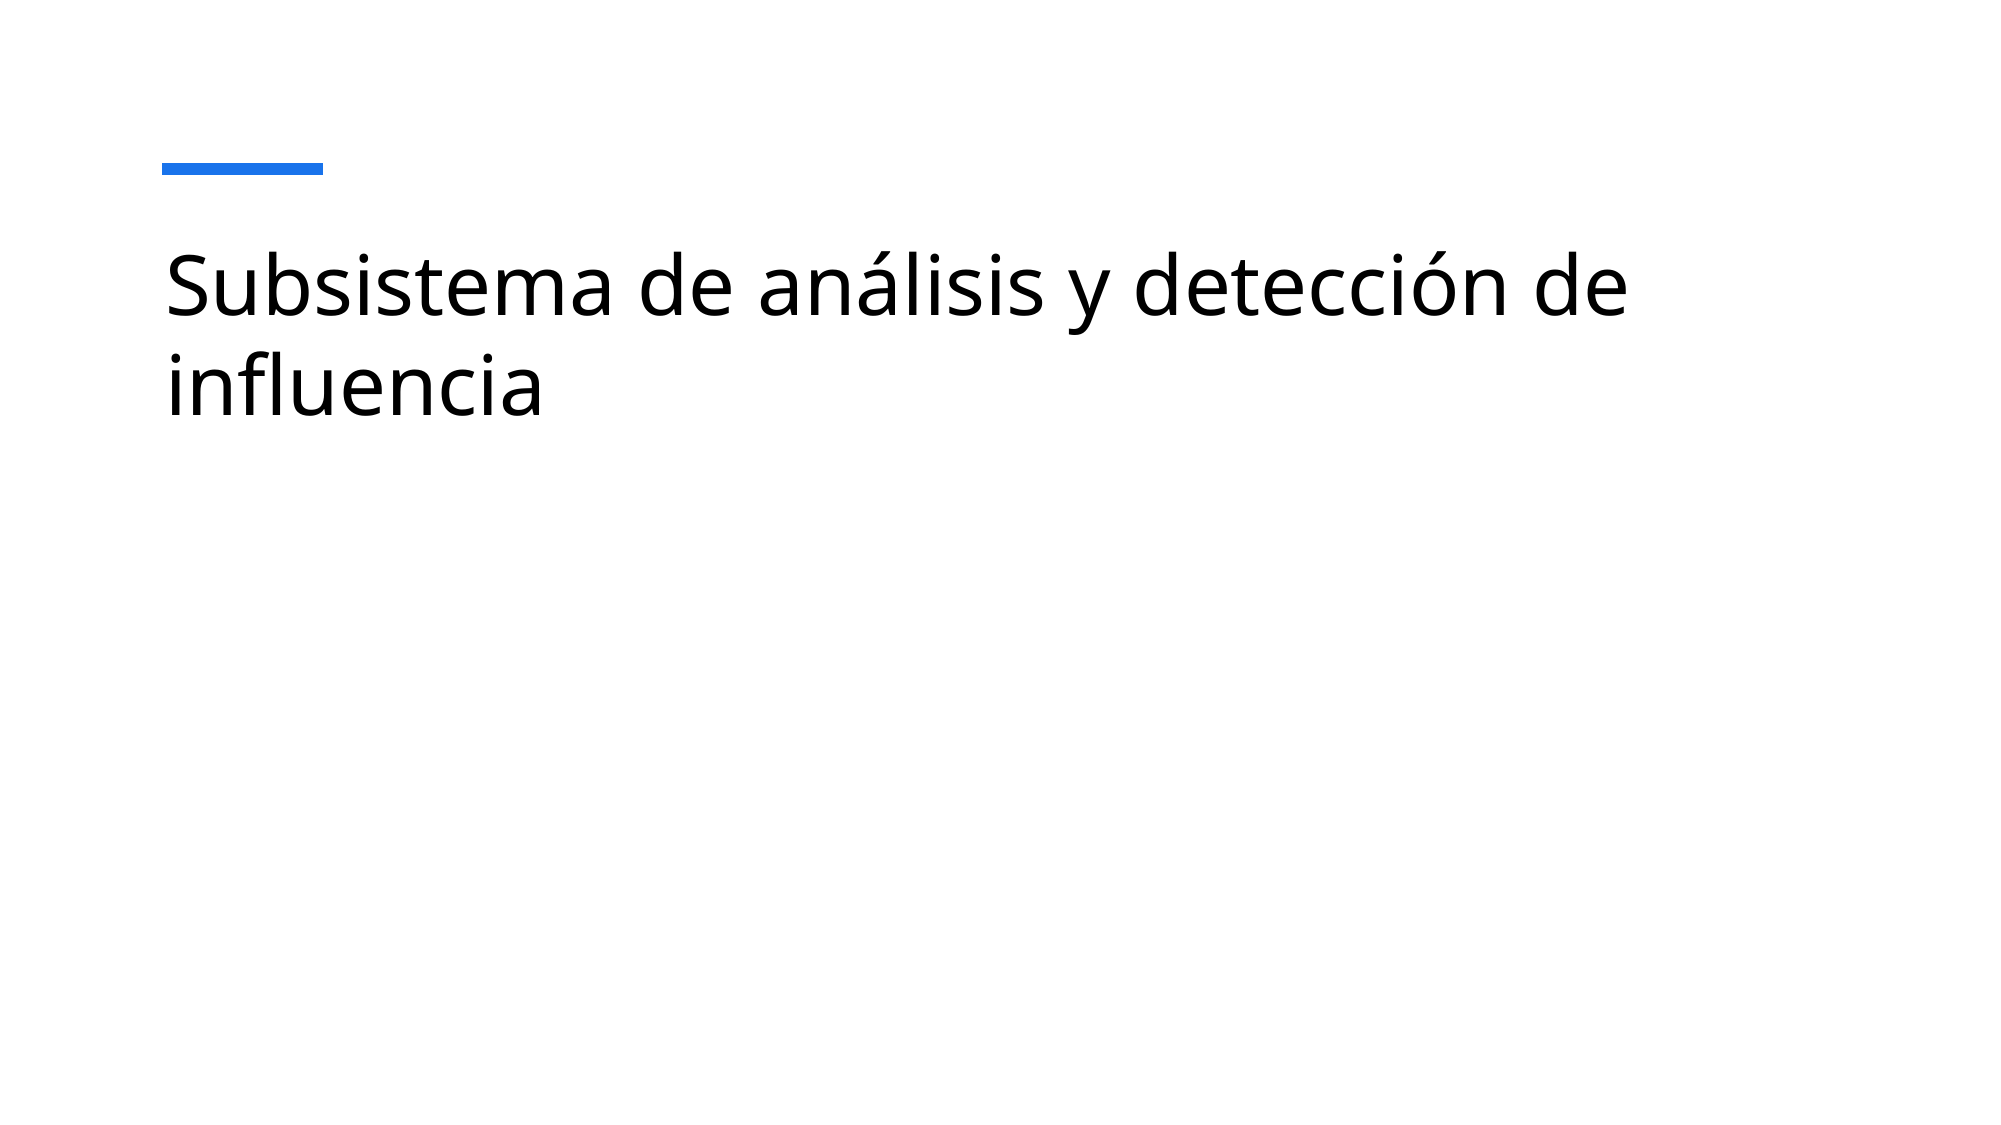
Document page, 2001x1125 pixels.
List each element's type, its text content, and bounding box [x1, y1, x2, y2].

title Subsistema de análisis y detección de influencia [150, 224, 1850, 441]
